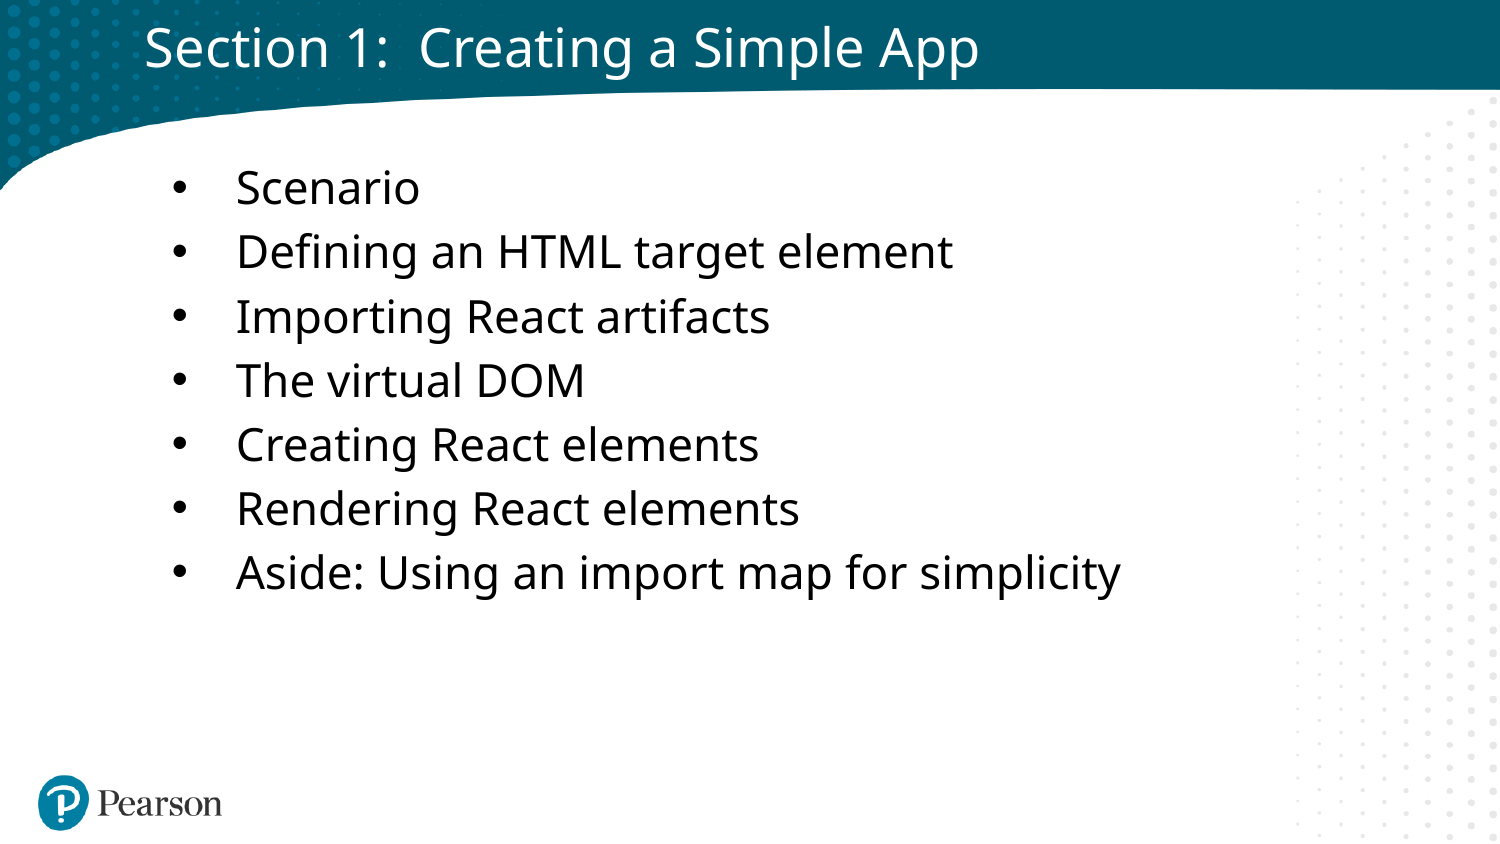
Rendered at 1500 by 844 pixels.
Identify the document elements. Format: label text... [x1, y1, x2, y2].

picture [0, 90, 1500, 844]
list Scenario Defining an HTML target element Importing React artifacts The virtual DOM Creating React elements Rendering React elements Aside: Using an import map for simplicity [147, 151, 1351, 766]
title Section 1: Creating a Simple App [130, 6, 1369, 98]
